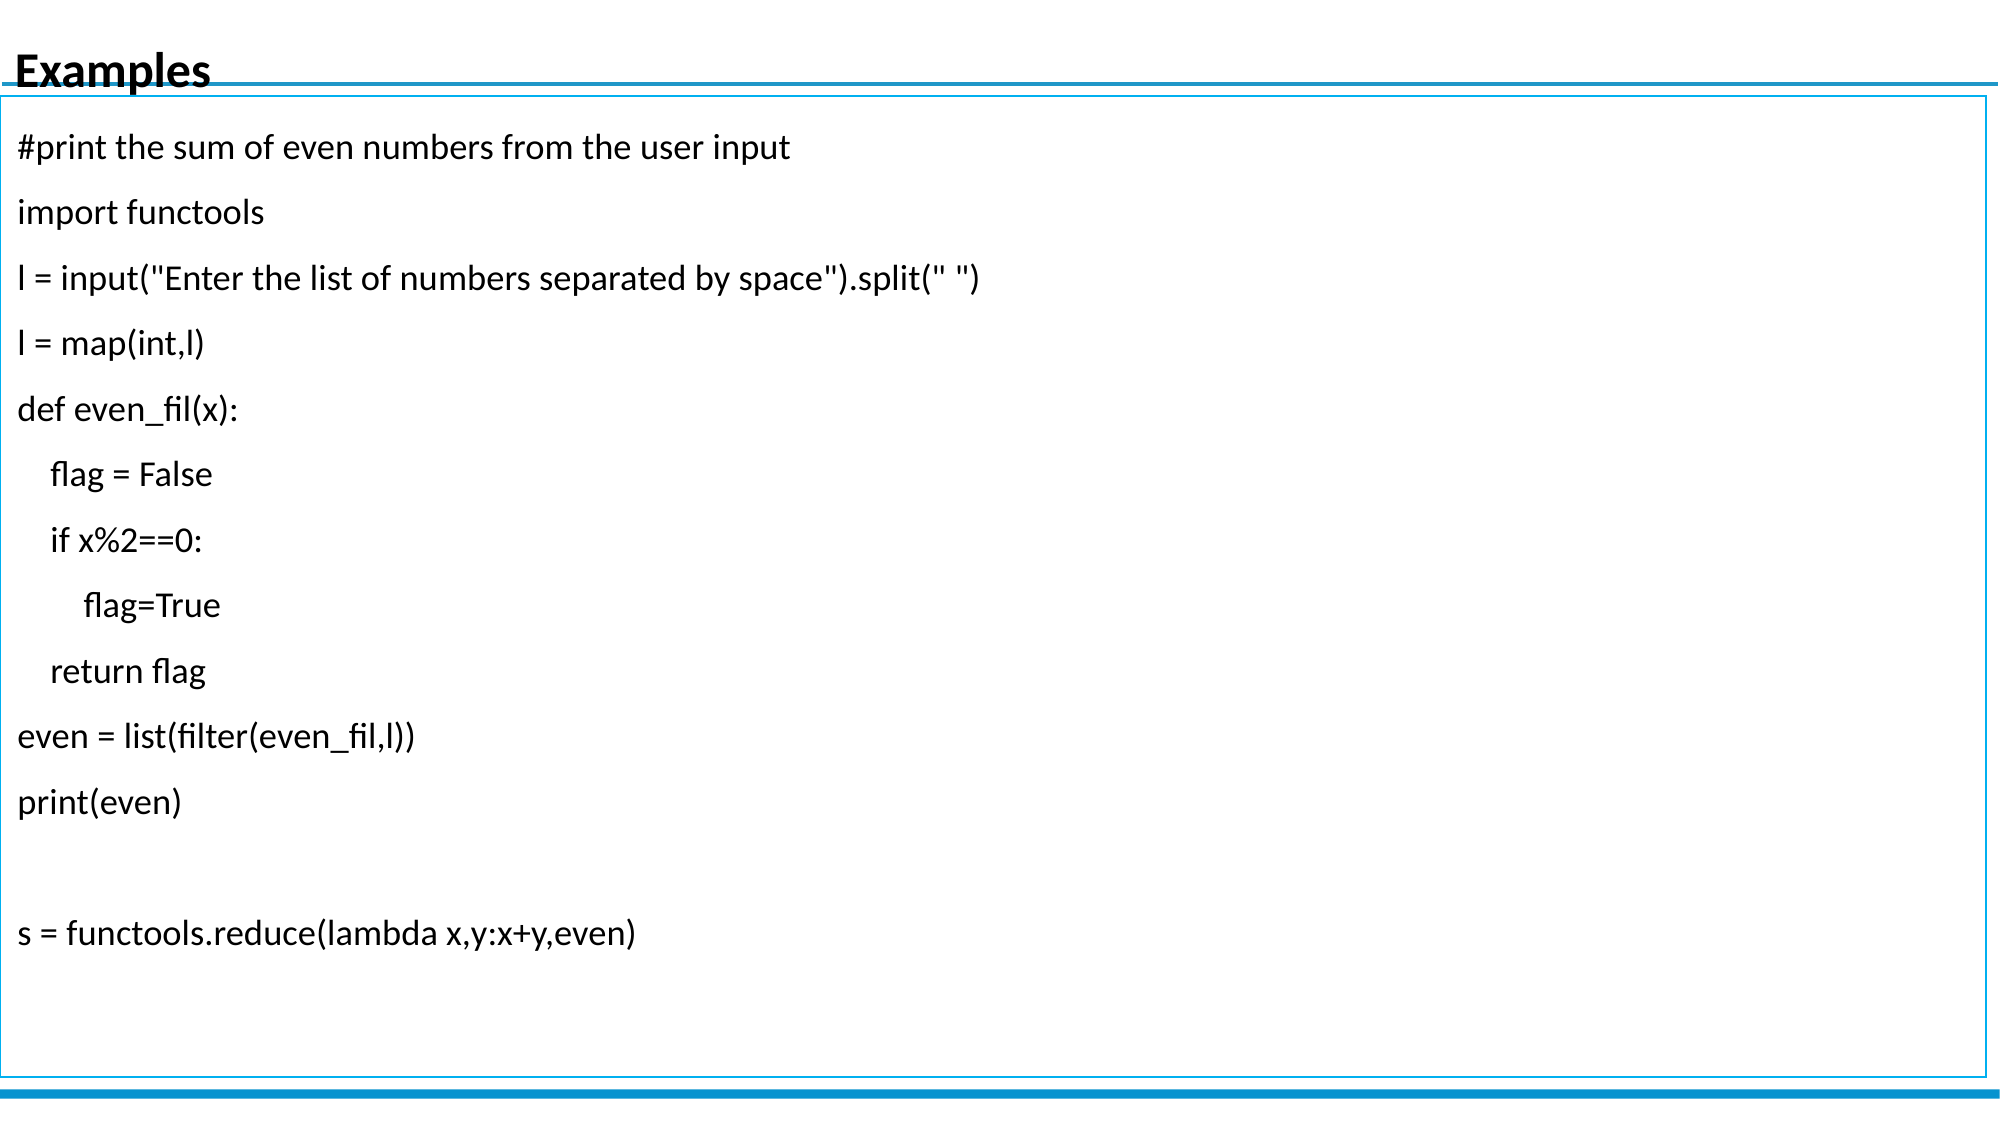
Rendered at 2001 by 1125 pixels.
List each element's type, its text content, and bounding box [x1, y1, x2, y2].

text_box [0, 1089, 2000, 1099]
text_box Examples [14, 7, 1986, 95]
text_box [0, 96, 1986, 1078]
